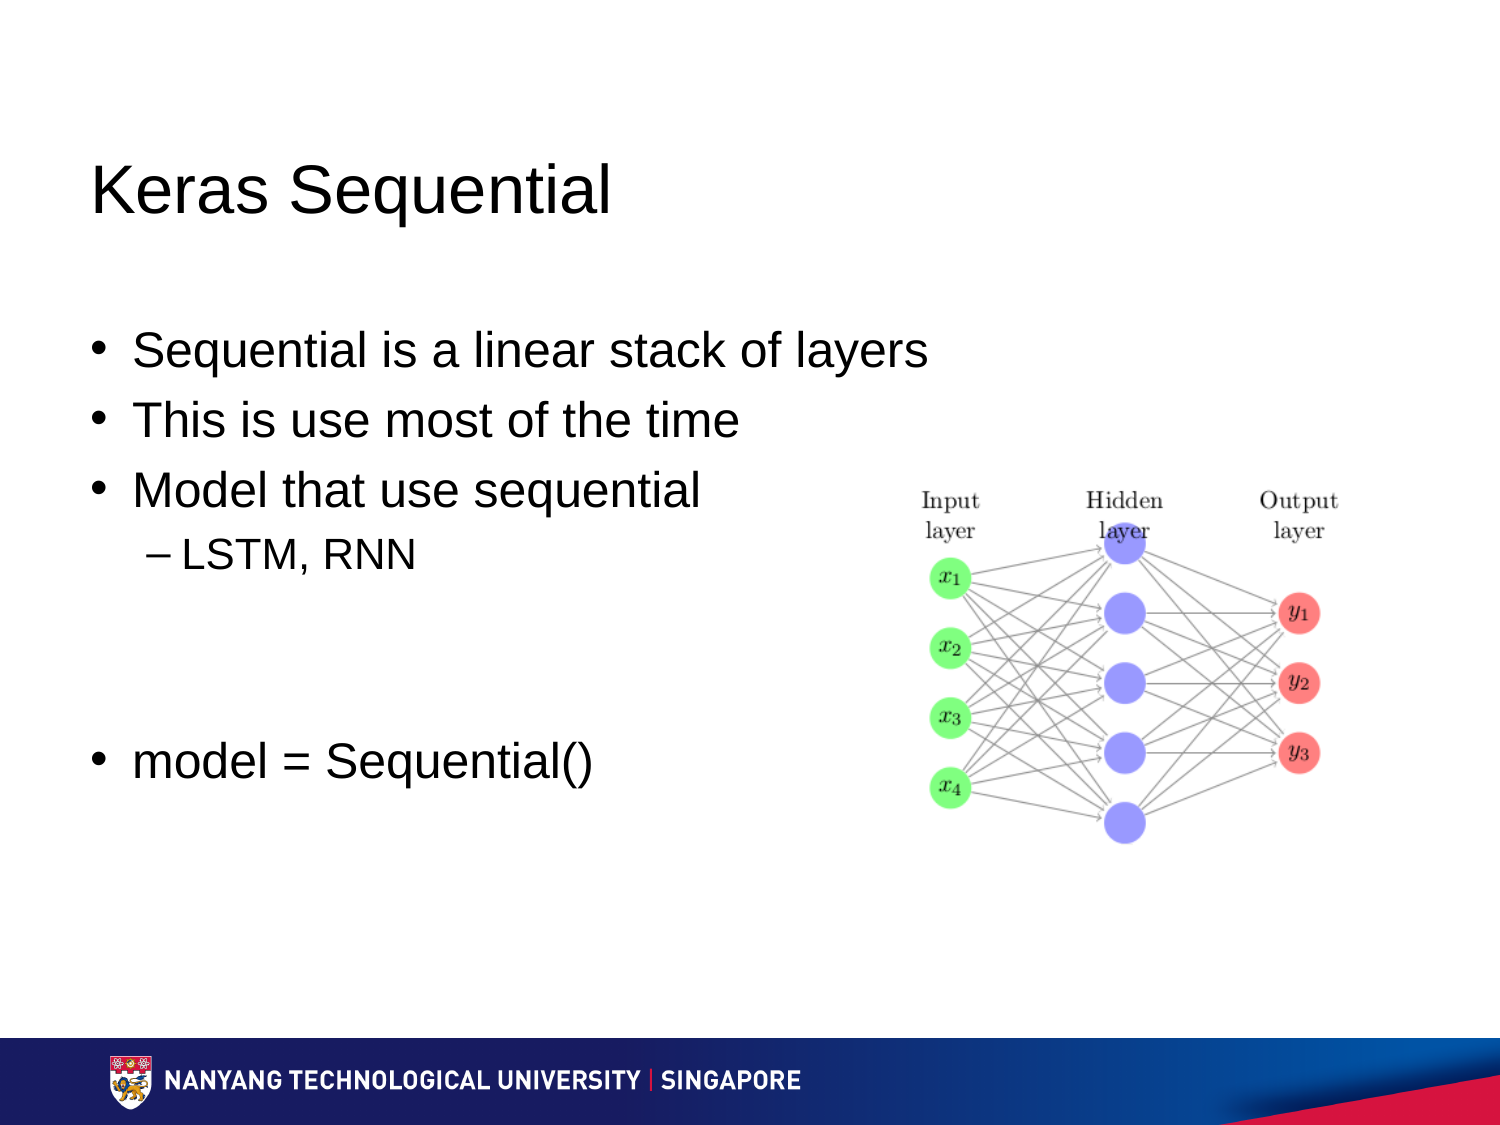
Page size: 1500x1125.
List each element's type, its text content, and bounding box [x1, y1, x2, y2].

picture [0, 1038, 1500, 1125]
list Sequential is a linear stack of layers This is use most of the time Model that use sequential LSTM, RNN model = Sequential() [75, 309, 1425, 946]
title Keras Sequential [75, 92, 1425, 280]
picture [850, 486, 1383, 850]
